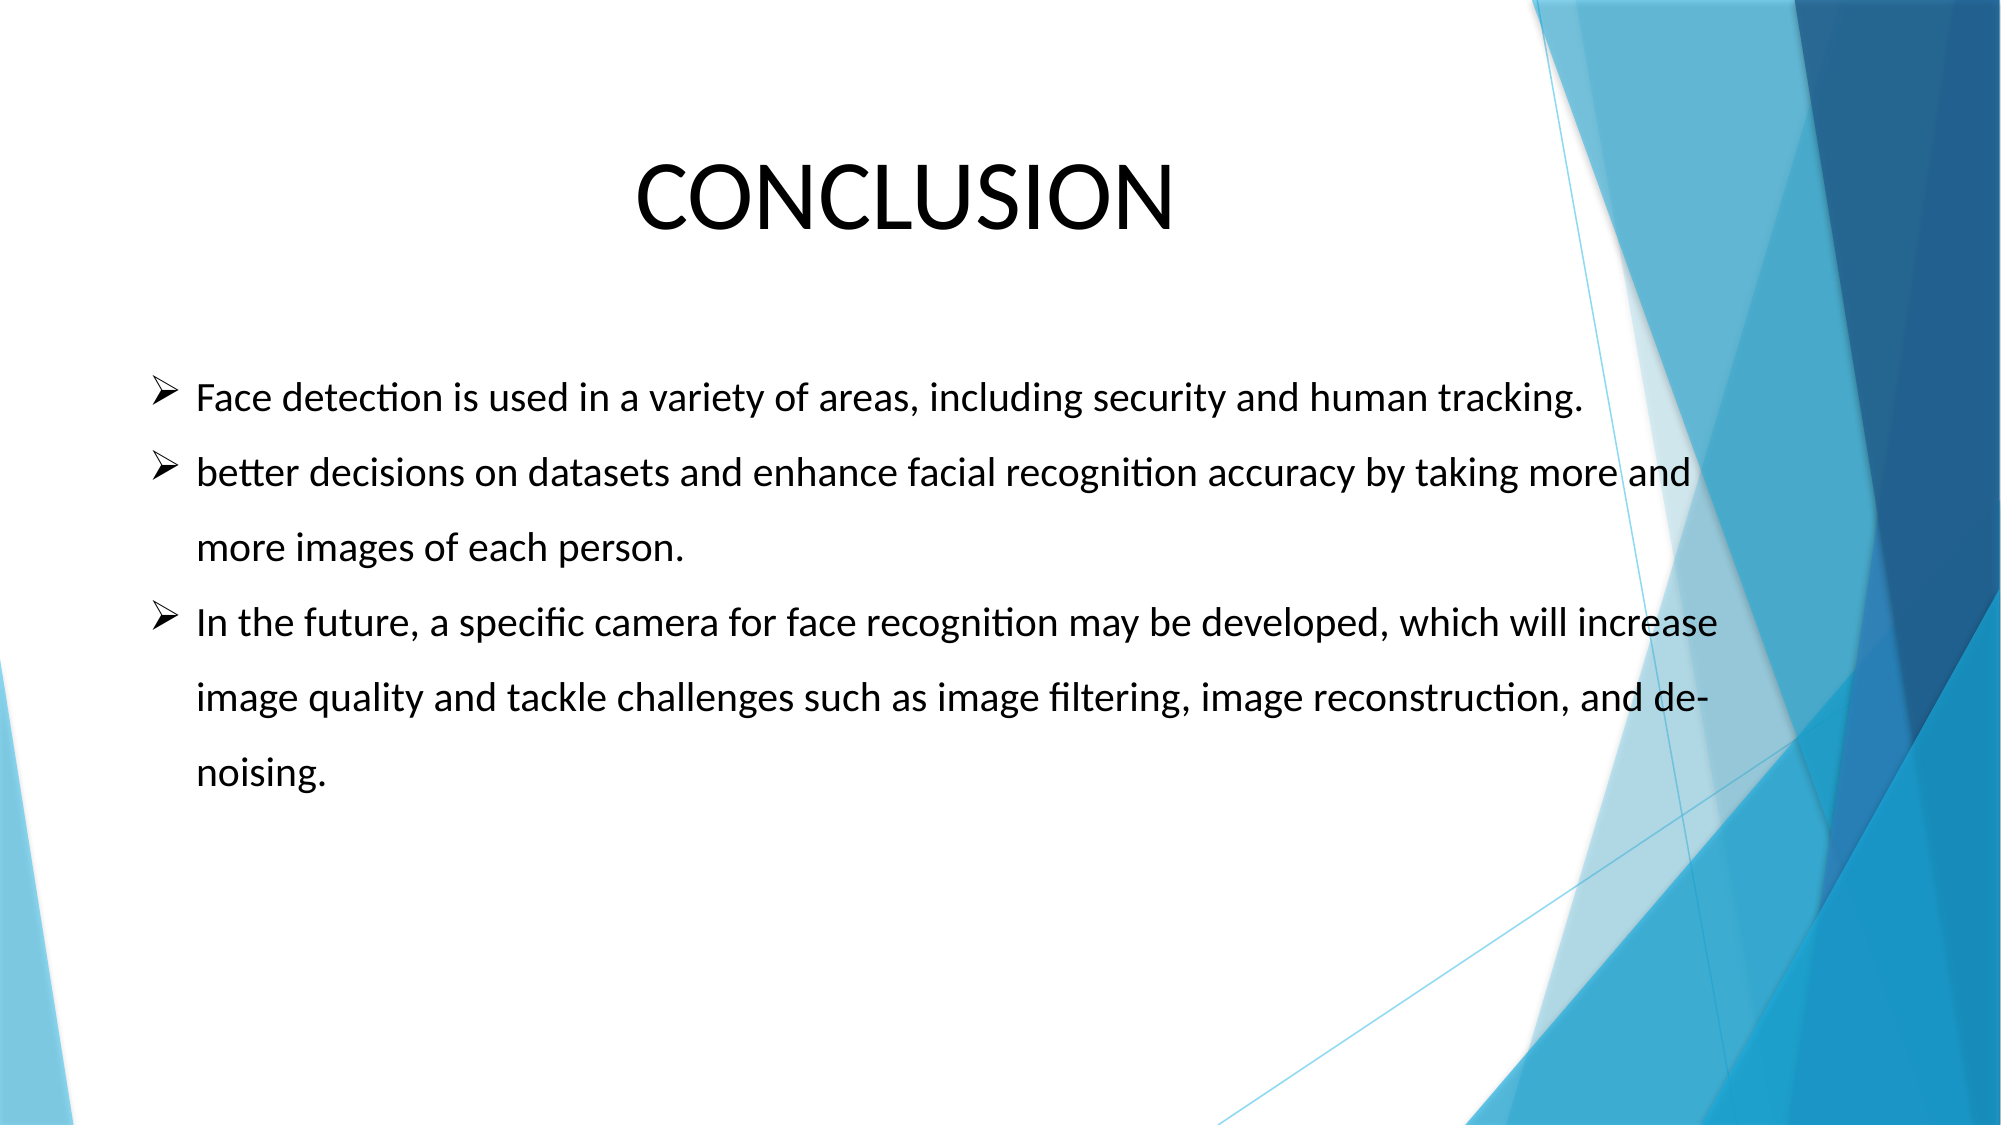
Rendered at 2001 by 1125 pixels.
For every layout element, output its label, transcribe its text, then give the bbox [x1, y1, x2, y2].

text_box CONCLUSION [620, 122, 1193, 258]
text_box Face detection is used in a variety of areas, including security and human tracking. better decisions on datasets and enhance facial recognition accuracy by taking more and more images of each person. In the future, a specific camera for face recognition may be developed, which will increase image quality and tackle challenges such as image filtering, image reconstruction, and de-noising. [134, 337, 1788, 803]
